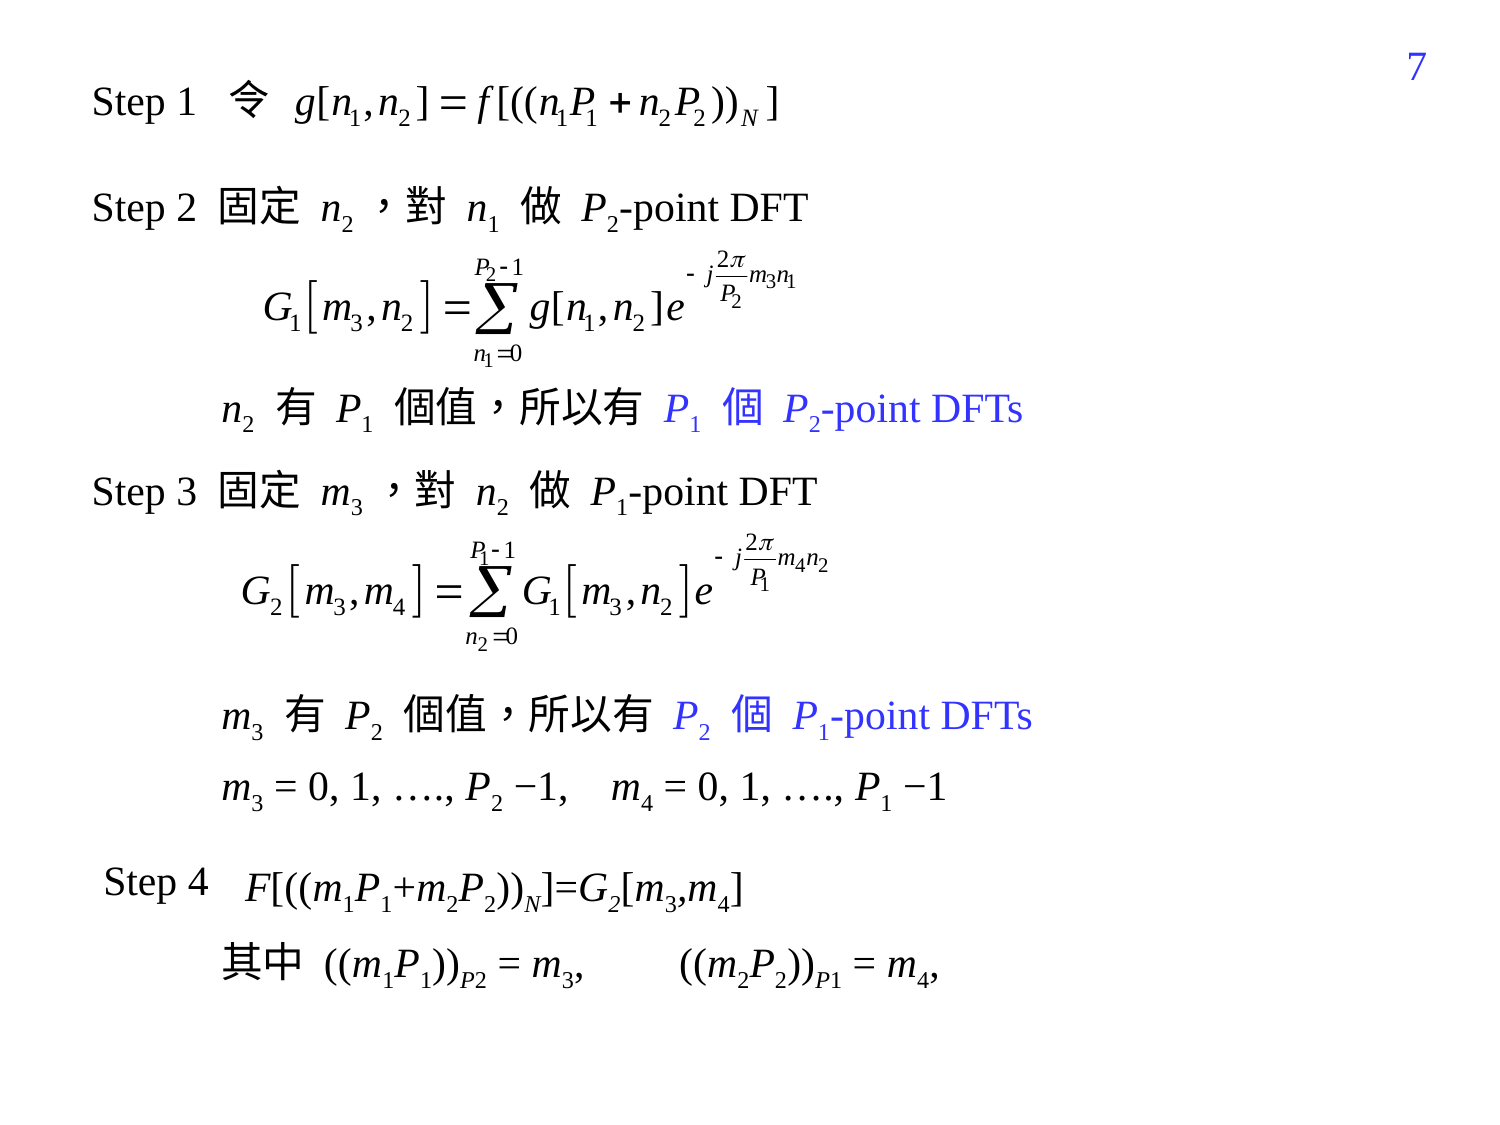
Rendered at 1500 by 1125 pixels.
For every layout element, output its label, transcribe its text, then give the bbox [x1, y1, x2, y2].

text_box Step 3 固定 m3，對 n2 做 P1-point DFT [76, 456, 987, 528]
text_box m3 有 P2 個值，所以有 P2 個 P1-point DFTs [206, 680, 1069, 751]
text_box Step 1 令 [76, 66, 987, 132]
text_box Step 2 固定 n2，對 n1 做 P2-point DFT [76, 172, 987, 245]
text_box Step 4 [88, 846, 999, 911]
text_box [288, 77, 782, 133]
text_box n2 有 P1 個值，所以有 P1 個 P2-point DFTs [206, 373, 1069, 446]
slide_number 354 [1092, 30, 1443, 110]
text_box 其中 ((m1P1))P2 = m3, ((m2P2))P1 = m4, [206, 928, 1093, 1001]
text_box m3 = 0, 1, …., P2 −1, m4 = 0, 1, …., P1 −1 [206, 751, 1152, 824]
text_box F[((m1P1+m2P2))N]=G2[m3,m4] [230, 852, 781, 975]
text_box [238, 526, 839, 657]
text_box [260, 243, 807, 373]
